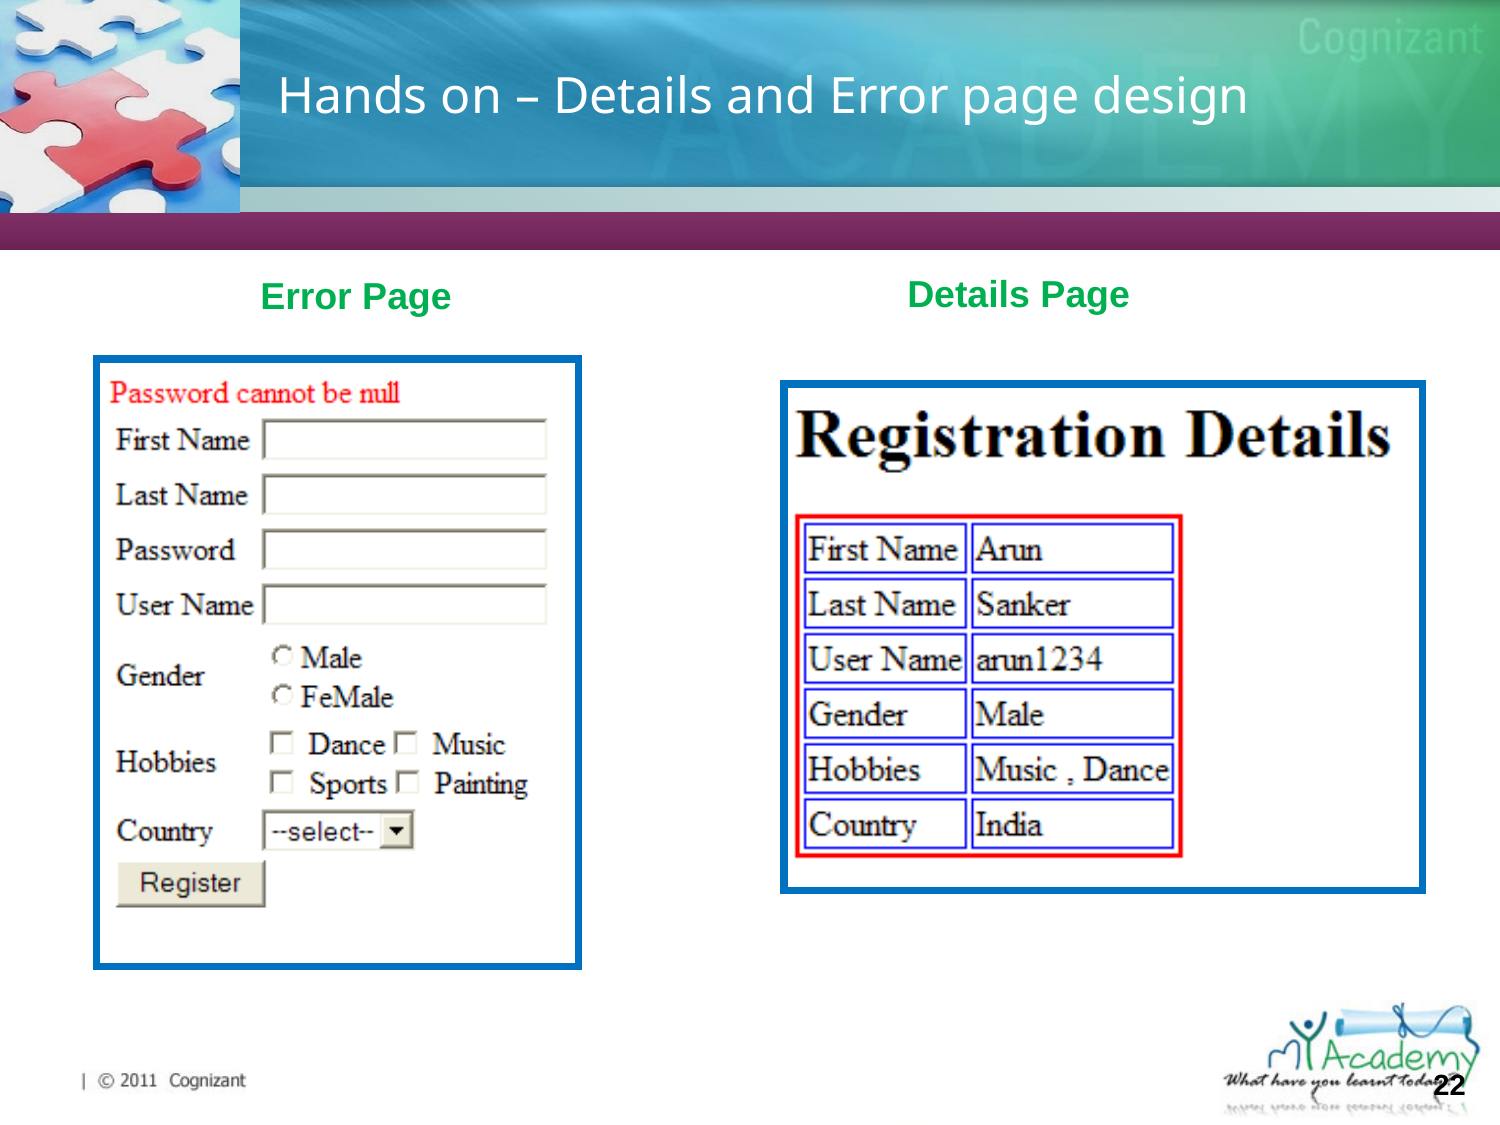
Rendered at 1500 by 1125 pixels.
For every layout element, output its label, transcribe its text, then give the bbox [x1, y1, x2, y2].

text_box Error Page [99, 264, 613, 325]
picture [0, 250, 1500, 1125]
picture [0, 0, 262, 213]
text_box Details Page [762, 262, 1275, 323]
slide_number 22 [1418, 1059, 1492, 1112]
title Hands on – Details and Error page design [262, 0, 1500, 188]
